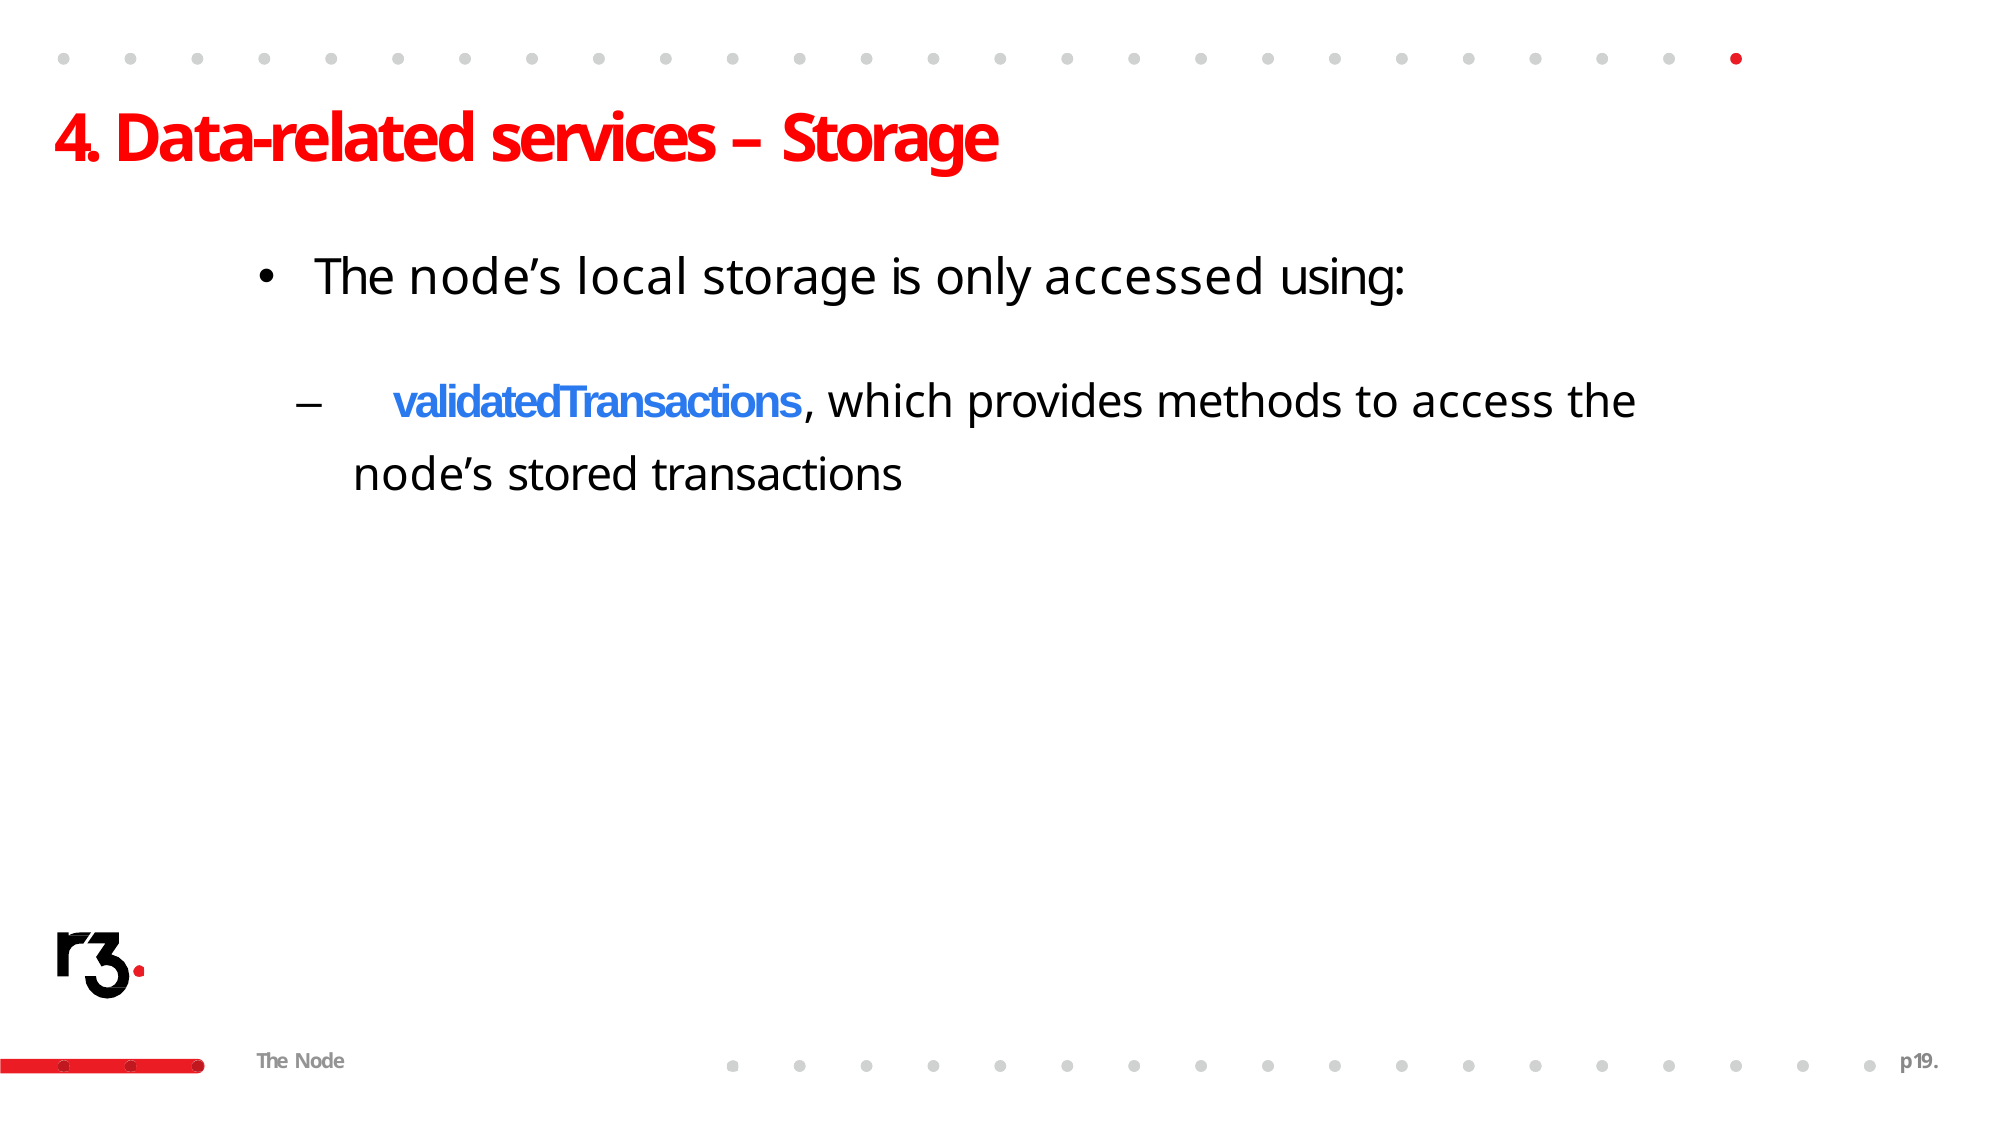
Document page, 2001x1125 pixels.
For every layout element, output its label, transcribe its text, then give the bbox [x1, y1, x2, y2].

picture [57, 1060, 70, 1072]
picture [726, 1060, 739, 1072]
text_box The node’s local storage is only accessed using: – validatedTransactions, which provides methods to access the node’s stored transactions [255, 243, 1648, 500]
footer The Node [254, 1045, 355, 1125]
picture [133, 965, 145, 977]
title 4. Data-related services – Storage [52, 92, 1146, 283]
slide_number p10. [1897, 1045, 1945, 1125]
picture [191, 1060, 204, 1072]
picture [124, 1060, 137, 1072]
